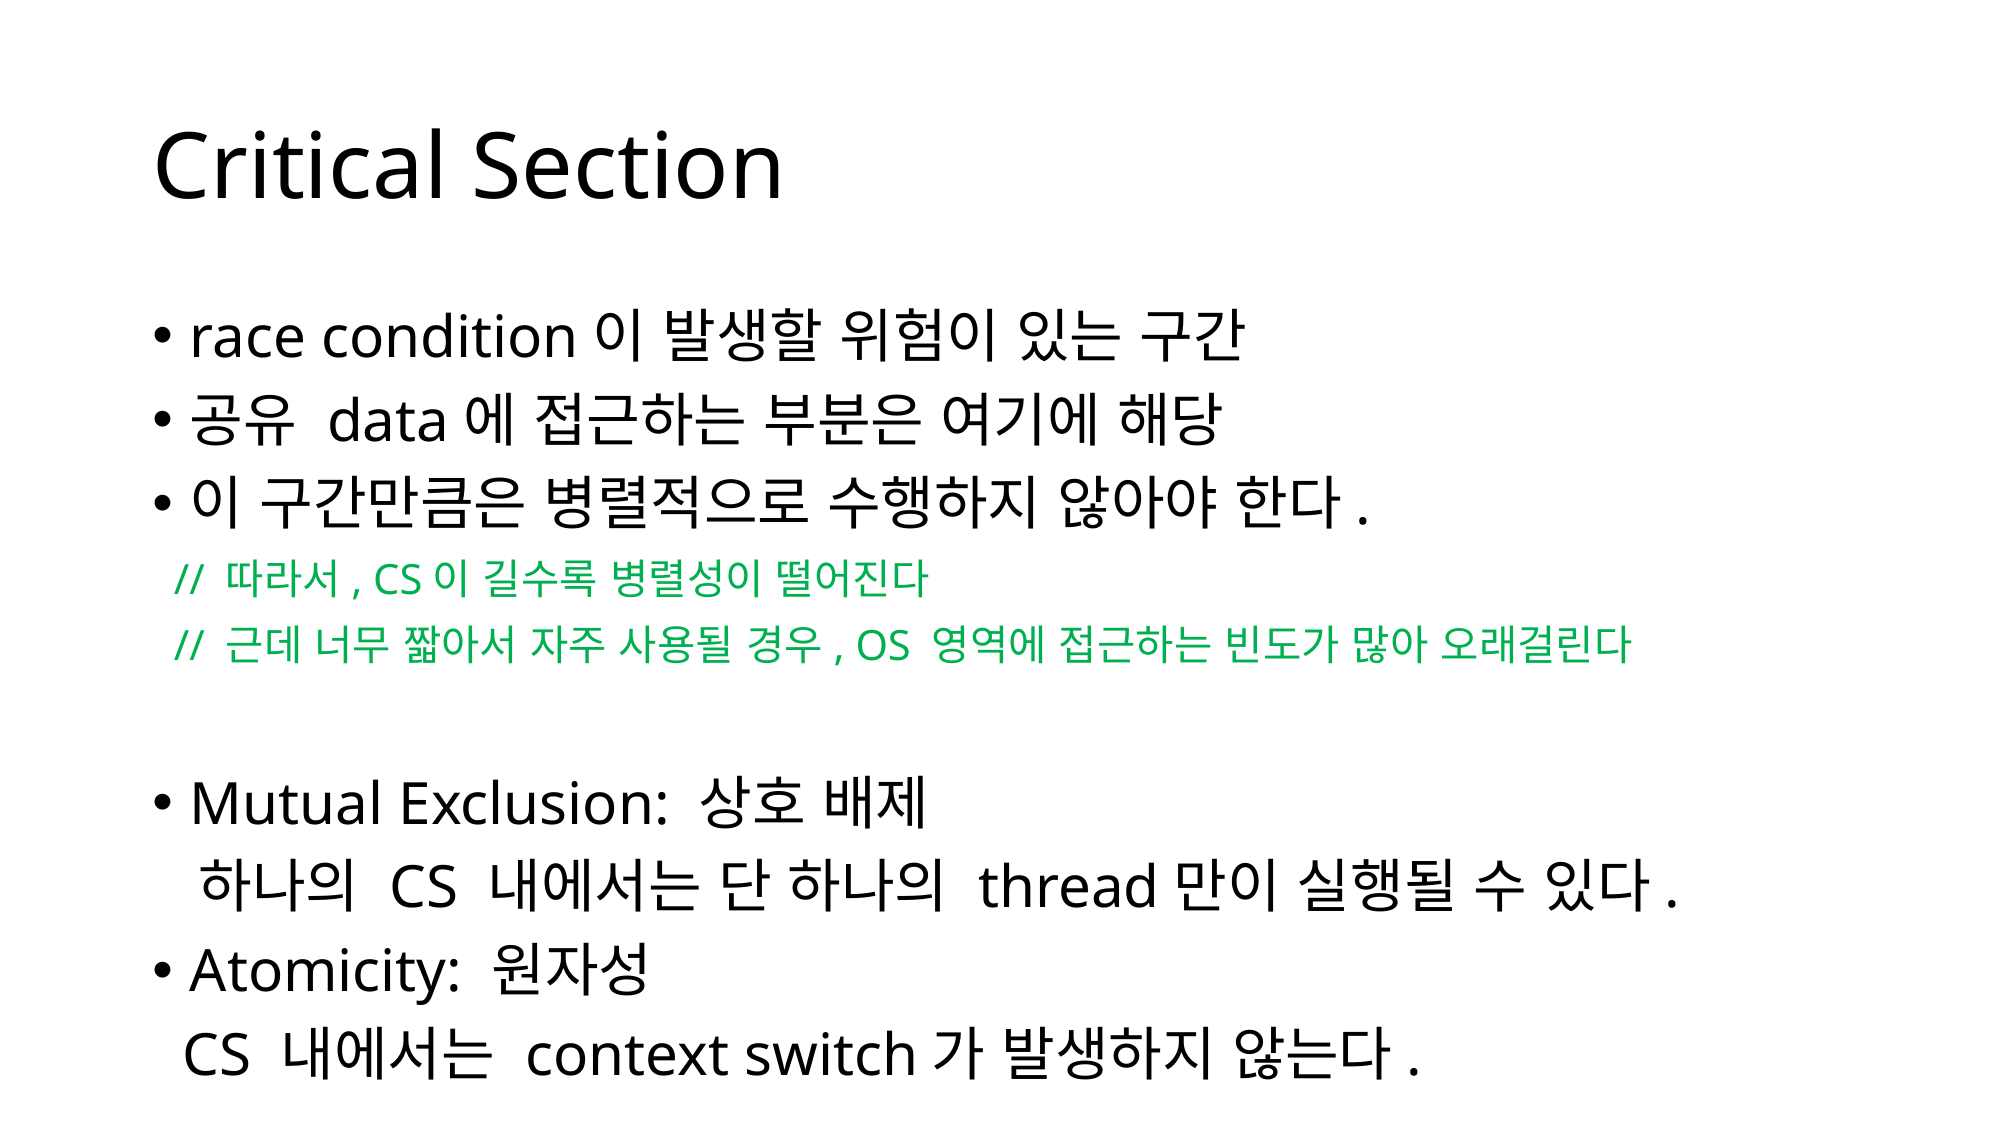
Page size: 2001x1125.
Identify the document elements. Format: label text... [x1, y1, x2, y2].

list race condition이 발생할 위험이 있는 구간 공유 data에 접근하는 부분은 여기에 해당 이 구간만큼은 병렬적으로 수행하지 않아야 한다. // 따라서, CS이 길수록 병렬성이 떨어진다 // 근데 너무 짧아서 자주 사용될 경우, OS 영역에 접근하는 빈도가 많아 오래걸린다 Mutual Exclusion: 상호 배제 하나의 CS 내에서는 단 하나의 thread만이 실행될 수 있다. Atomicity: 원자성 CS 내에서는 context switch가 발생하지 않는다. [137, 299, 1863, 1125]
title Critical Section [137, 59, 1863, 278]
